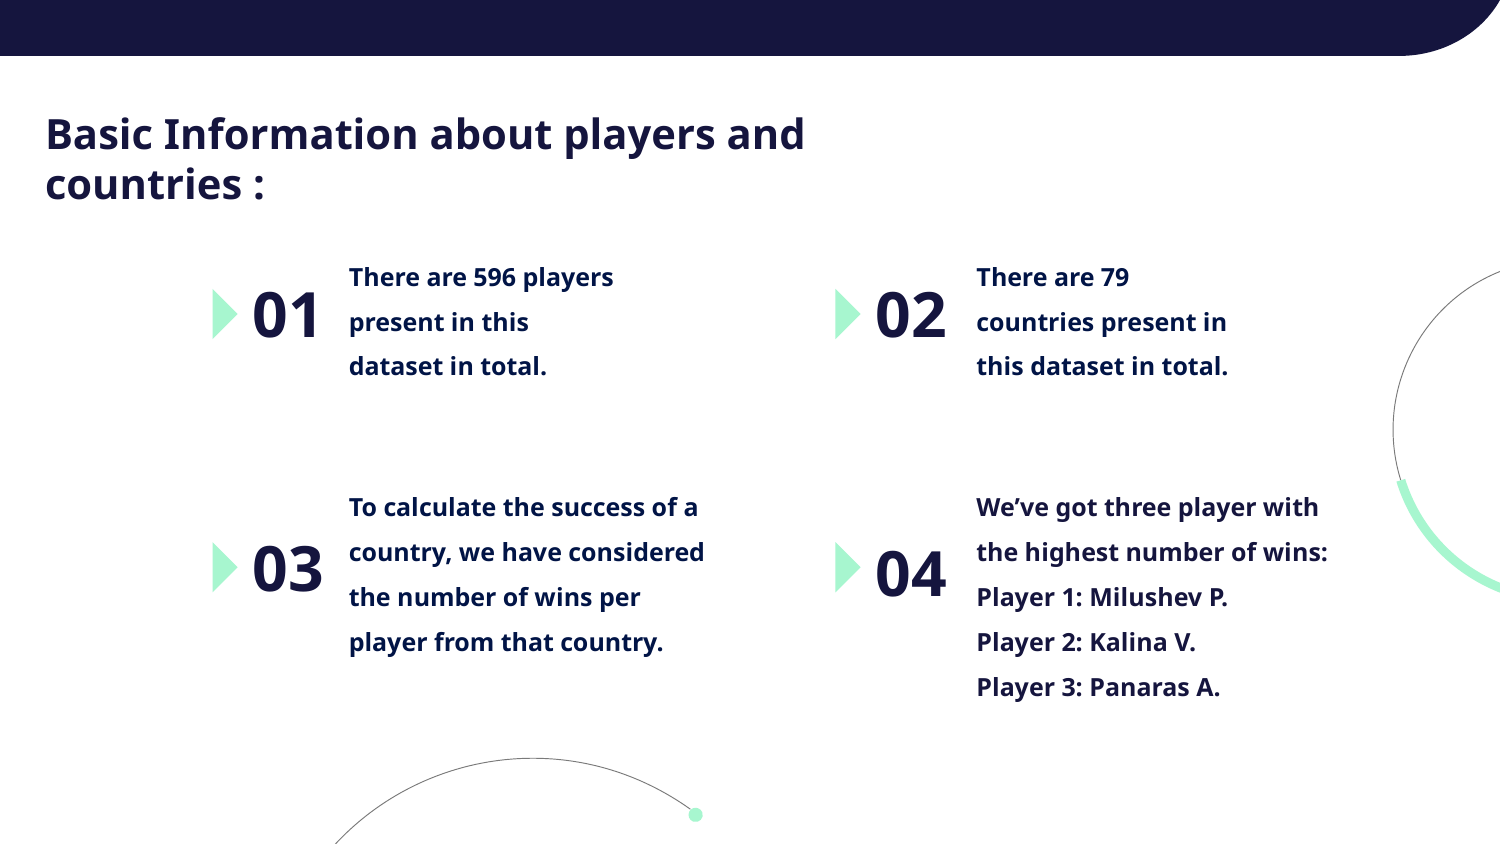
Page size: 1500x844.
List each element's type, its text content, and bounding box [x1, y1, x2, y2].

text_box [212, 288, 238, 340]
text_box 04 [860, 525, 961, 610]
title 02 [860, 277, 961, 351]
text_box Basic Information about players and countries : [30, 100, 973, 215]
text_box There are 79 countries present in this dataset in total. [961, 238, 1259, 389]
text_box [212, 542, 238, 593]
text_box We’ve got three player with the highest number of wins: Player 1: Milushev P. Player 2: Kalina V. Player 3: Panaras A. [961, 469, 1359, 709]
text_box [835, 288, 861, 340]
title 01 [237, 277, 334, 351]
text_box To calculate the success of a country, we have considered the number of wins per player from that country. [334, 469, 732, 664]
title 03 [237, 531, 334, 604]
text_box [835, 542, 860, 593]
text_box There are 596 players present in this dataset in total. [334, 238, 632, 389]
